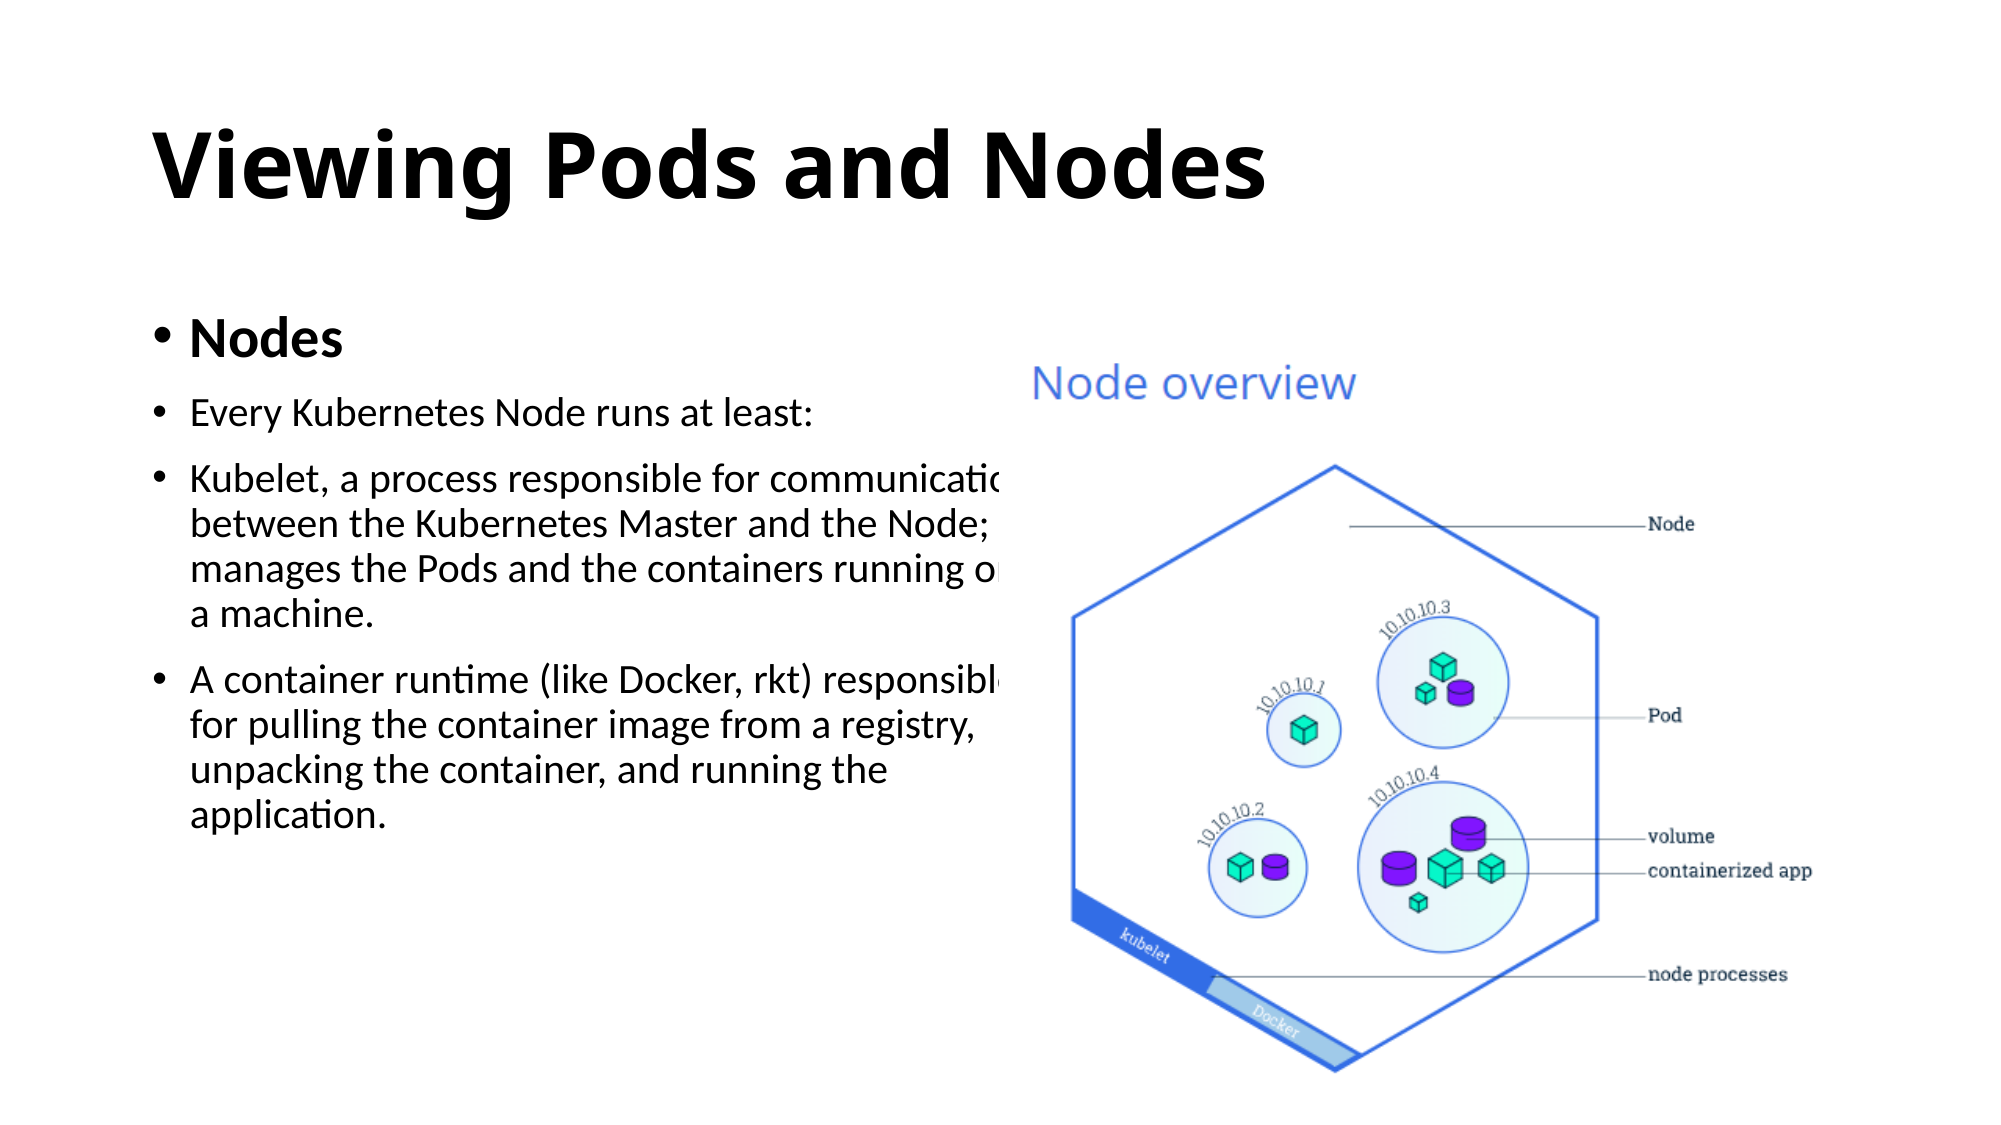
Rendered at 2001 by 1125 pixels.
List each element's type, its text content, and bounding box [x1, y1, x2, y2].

list Nodes Every Kubernetes Node runs at least: Kubelet, a process responsible for communication between the Kubernetes Master and the Node; it manages the Pods and the containers running on a machine. A container runtime (like Docker, rkt) responsible for pulling the container image from a registry, unpacking the container, and running the application. [137, 299, 1050, 1014]
picture [999, 362, 1838, 1093]
title Viewing Pods and Nodes [137, 59, 1863, 278]
